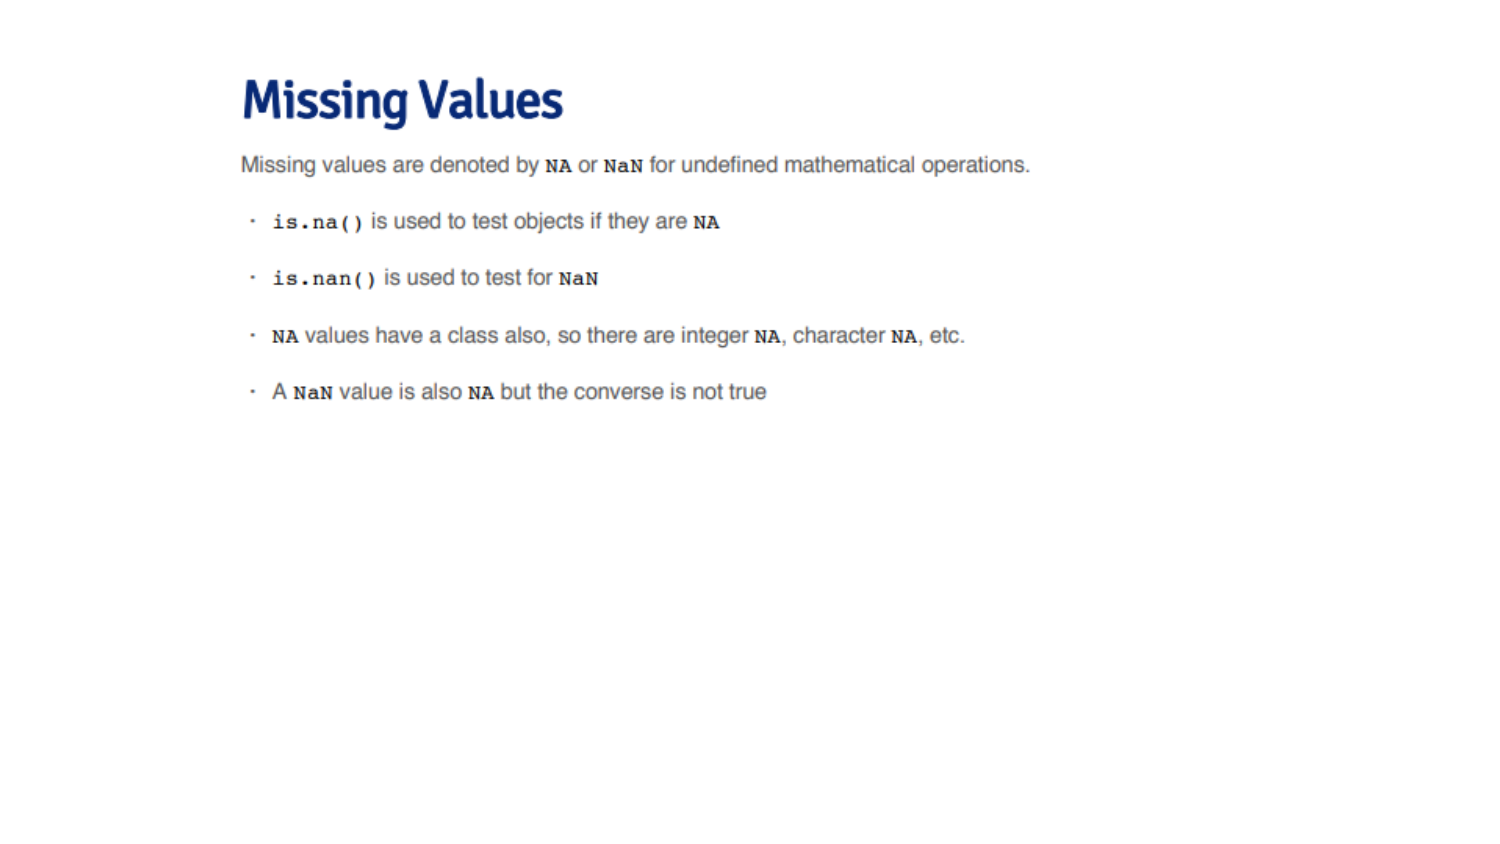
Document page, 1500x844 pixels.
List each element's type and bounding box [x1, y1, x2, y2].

picture [168, 30, 1332, 814]
